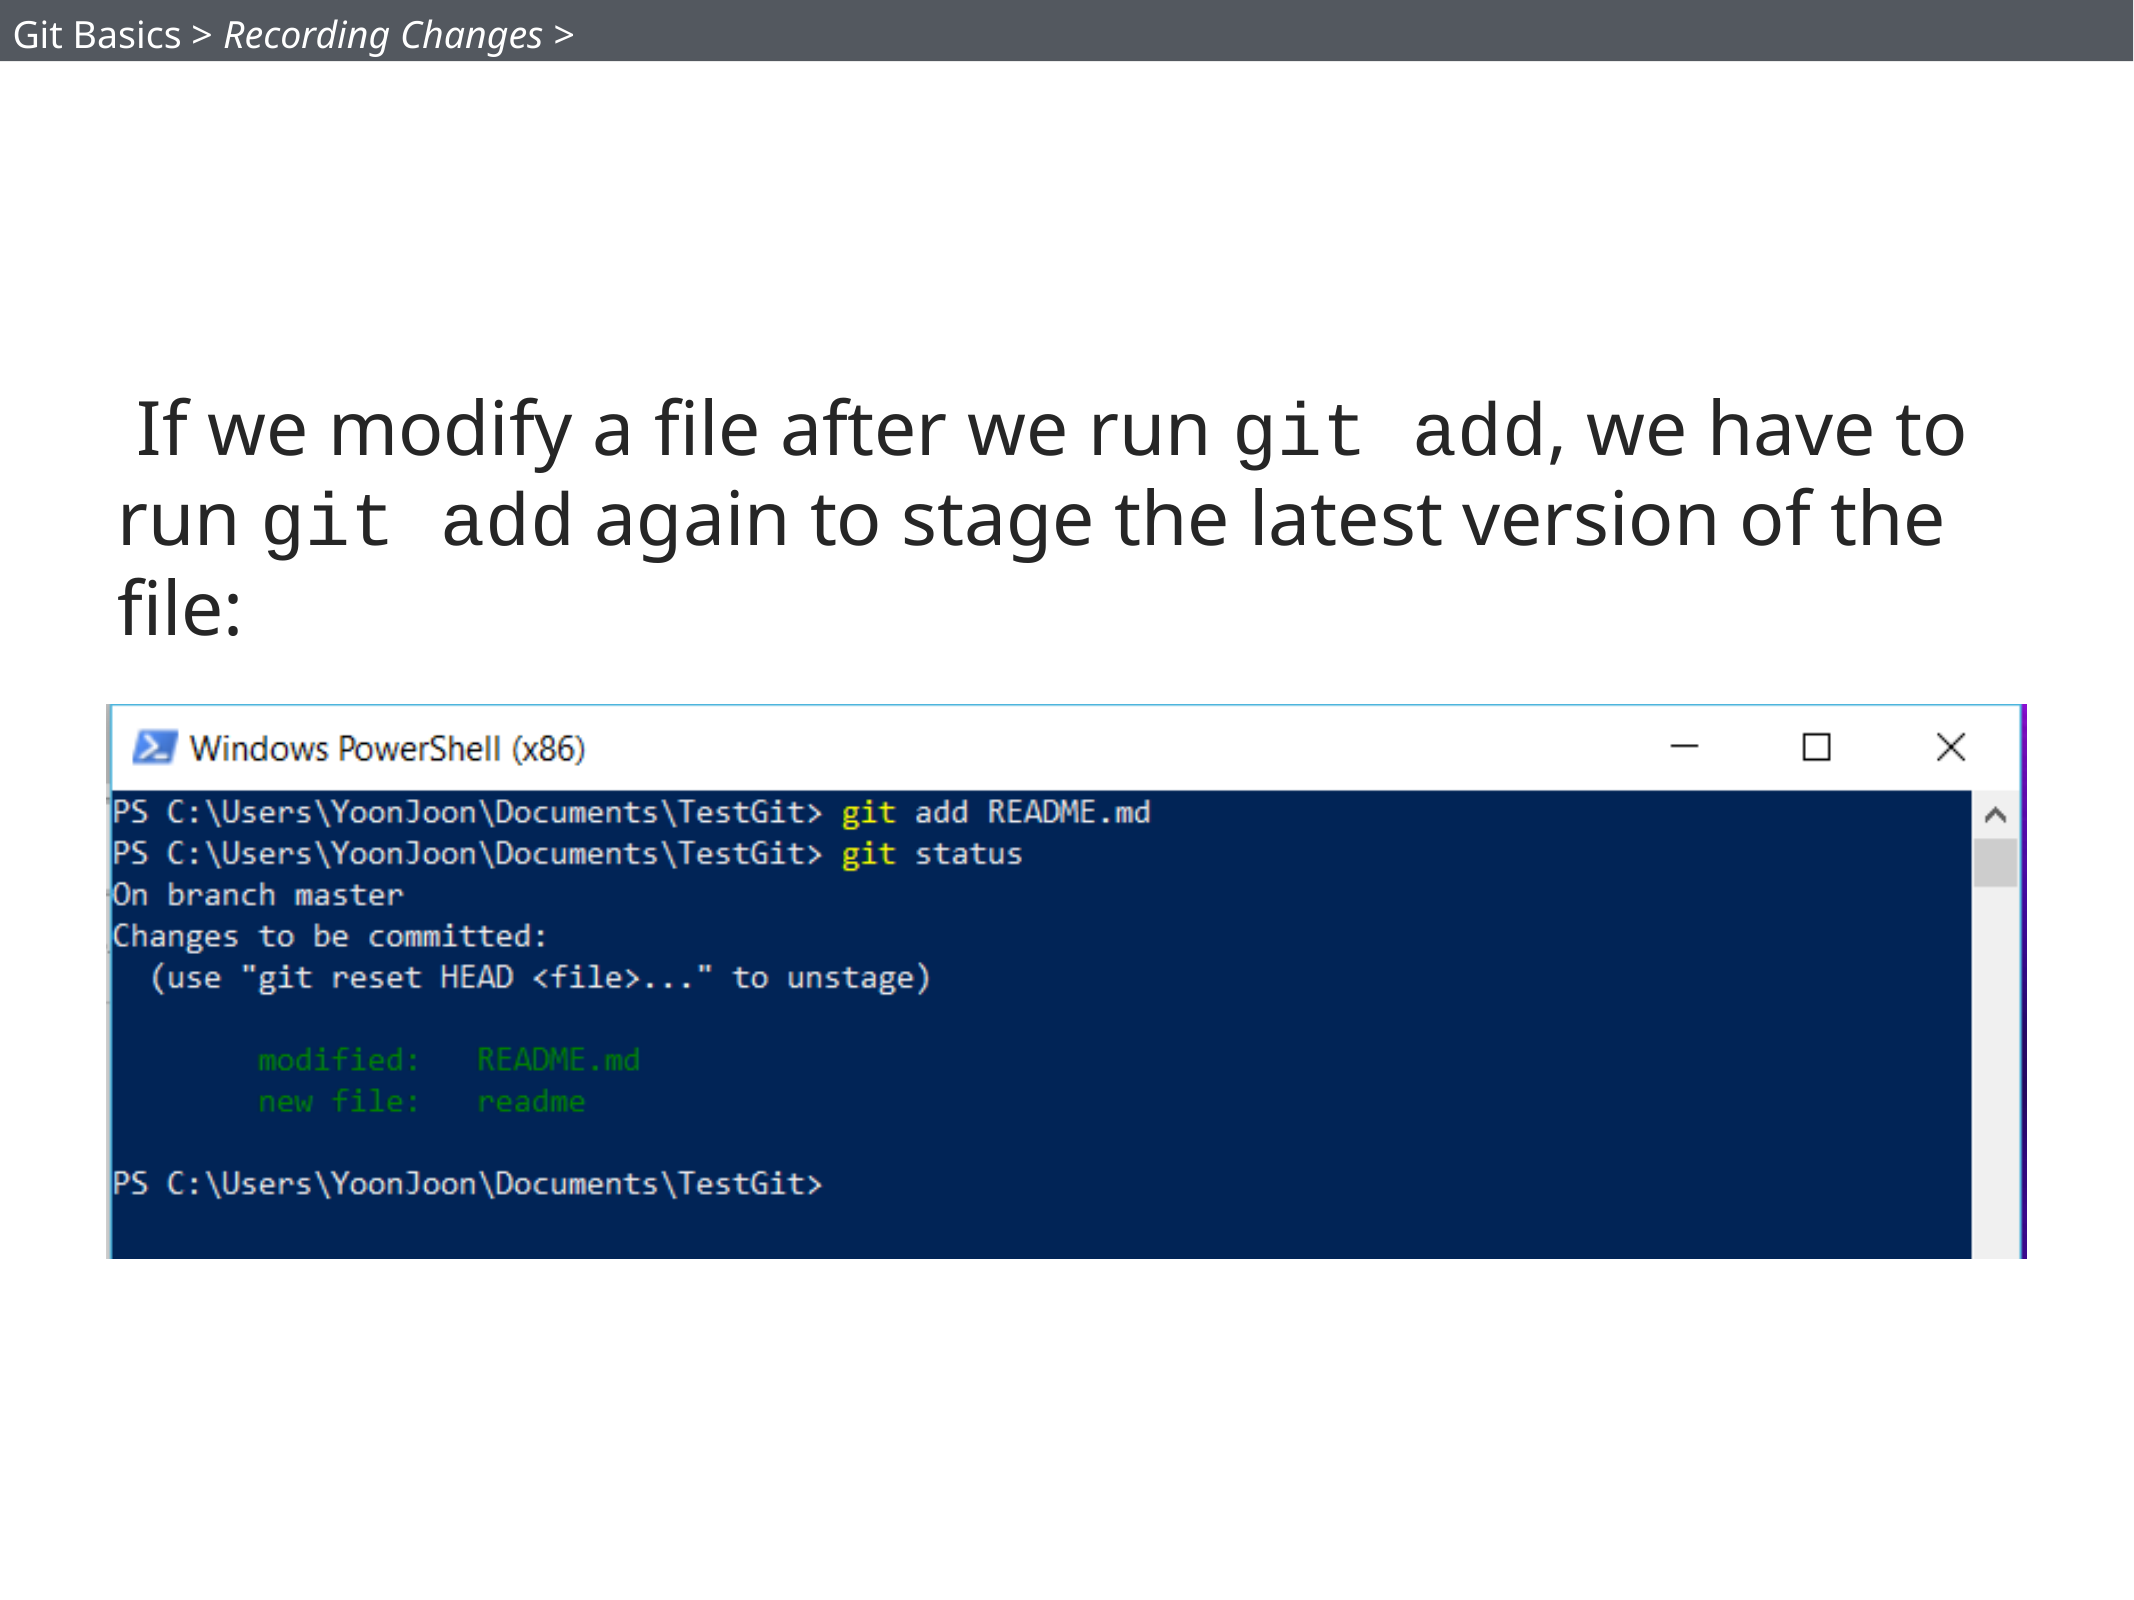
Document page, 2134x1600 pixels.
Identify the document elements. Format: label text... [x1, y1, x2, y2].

list If we modify a file after we run git add, we have to run git add again to stage the latest version of the file: [106, 369, 2028, 662]
picture [106, 704, 2027, 1260]
text_box Git Basics > Recording Changes > [4, 2, 584, 65]
